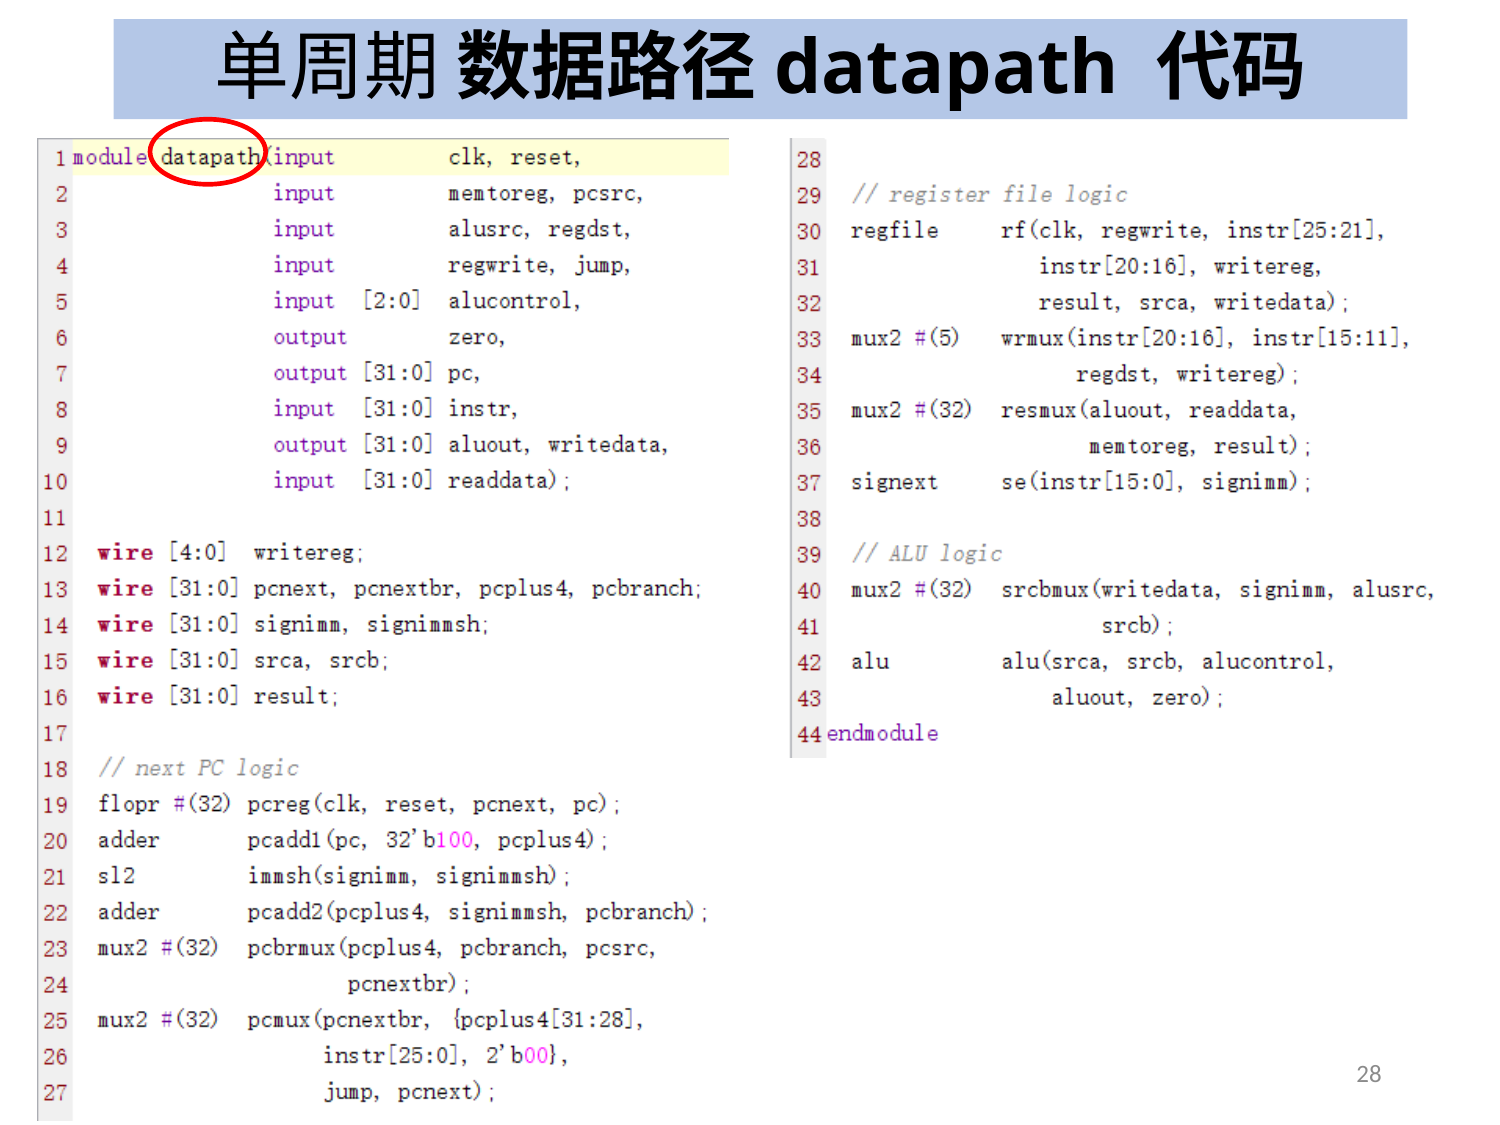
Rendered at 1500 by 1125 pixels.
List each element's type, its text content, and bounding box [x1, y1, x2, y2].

text_box [154, 118, 262, 138]
title 单周期 数据路径datapath 代码 [113, 19, 1408, 120]
picture [789, 138, 1459, 758]
slide_number 28 [1059, 1042, 1397, 1103]
picture [37, 138, 729, 1121]
